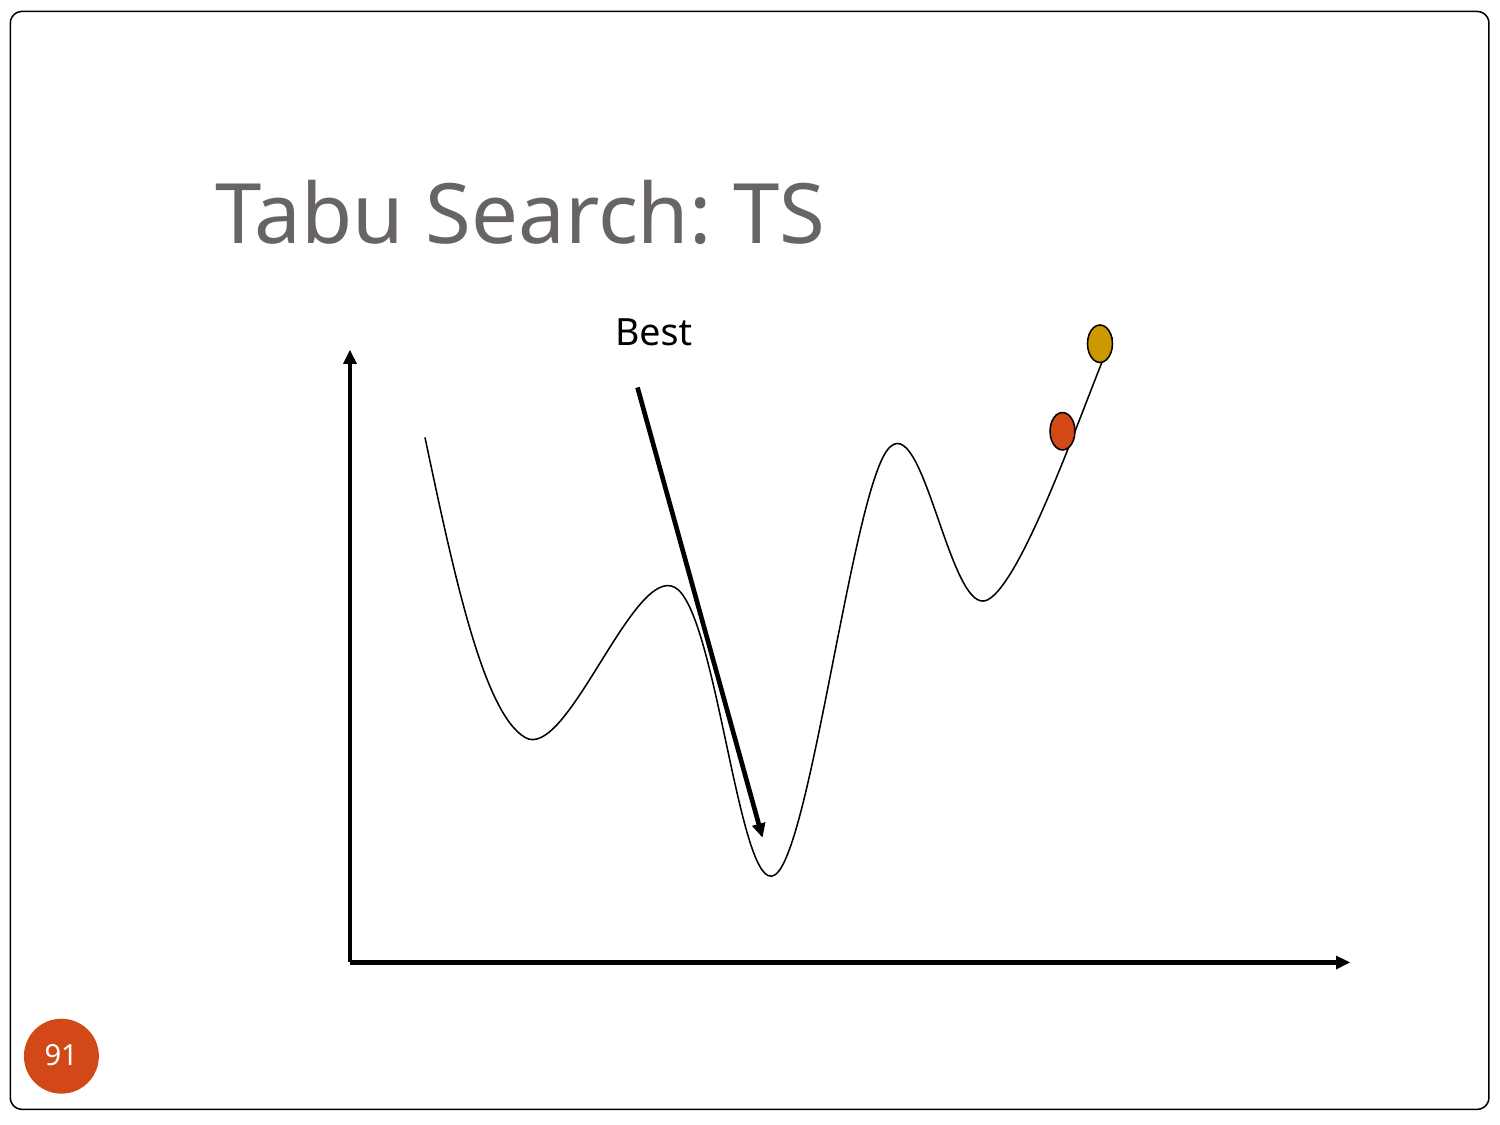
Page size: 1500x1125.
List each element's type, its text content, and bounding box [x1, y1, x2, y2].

text_box [751, 341, 1102, 877]
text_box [637, 387, 763, 838]
text_box [424, 407, 632, 740]
title Tabu Search: TS [200, 140, 1479, 275]
text_box [1087, 324, 1113, 363]
text_box [1050, 412, 1075, 451]
text_box ‹#› [23, 1018, 99, 1094]
text_box Best [600, 299, 775, 361]
